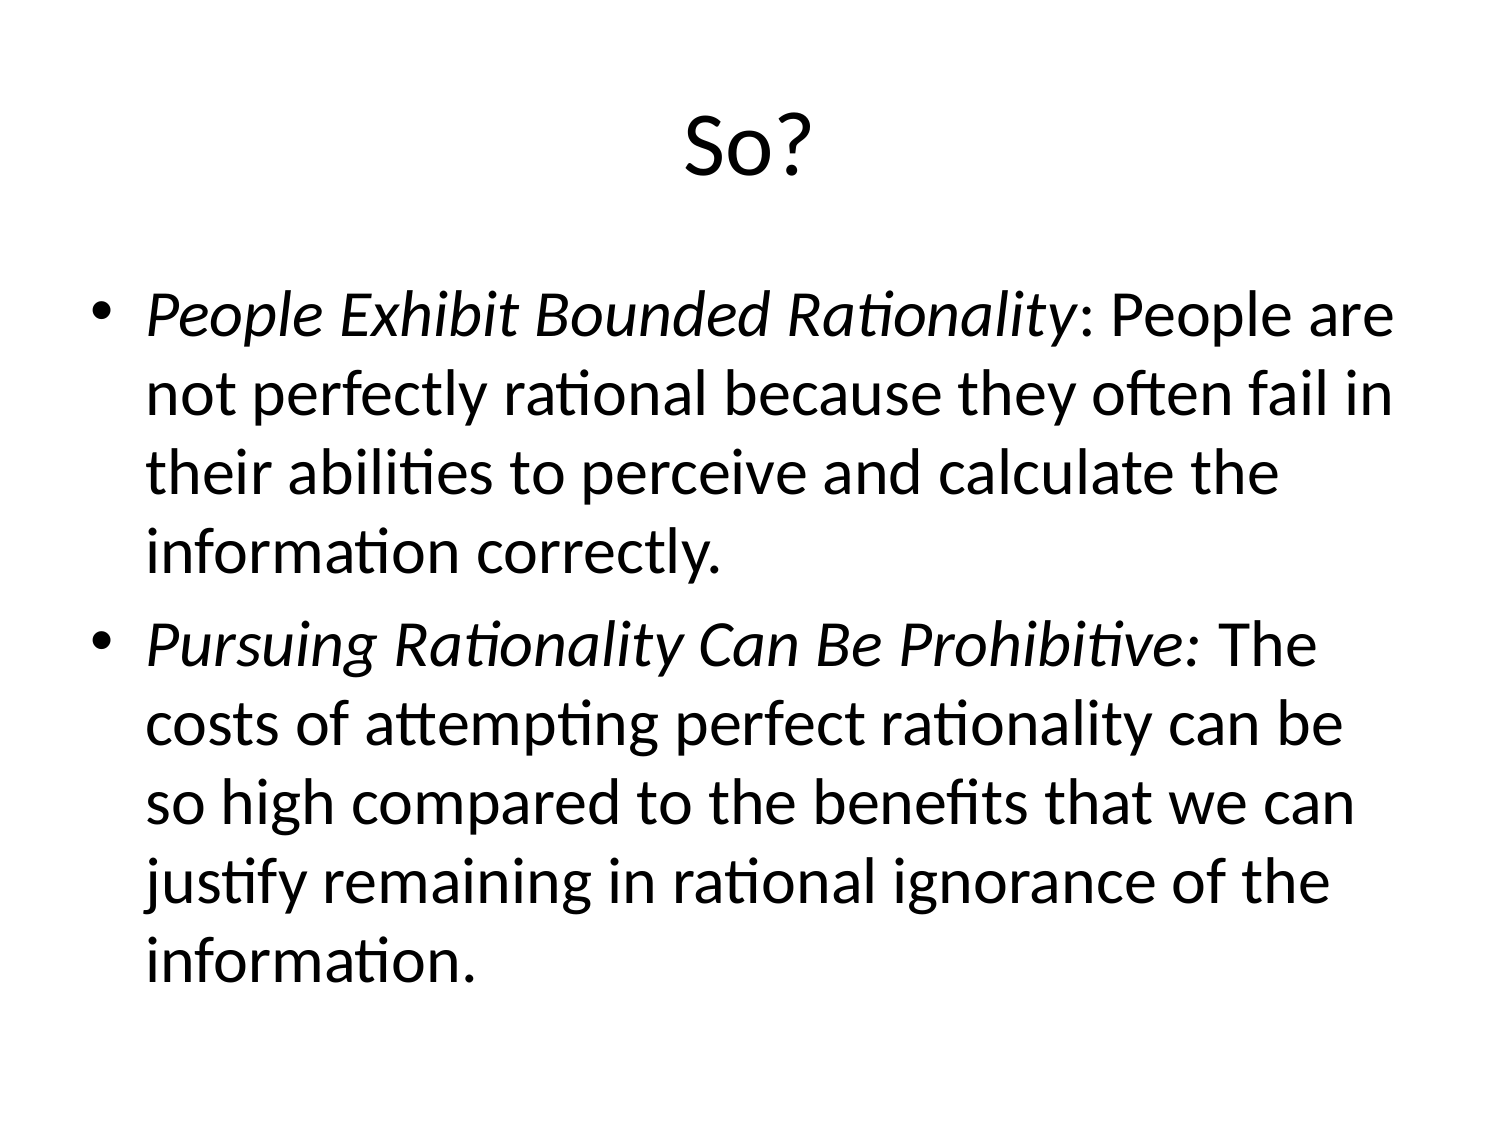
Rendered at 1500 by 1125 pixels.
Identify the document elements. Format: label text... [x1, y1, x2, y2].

title So? [75, 45, 1425, 233]
list People Exhibit Bounded Rationality: People are not perfectly rational because they often fail in their abilities to perceive and calculate the information correctly. Pursuing Rationality Can Be Prohibitive: The costs of attempting perfect rationality can be so high compared to the benefits that we can justify remaining in rational ignorance of the information. [75, 262, 1425, 1005]
